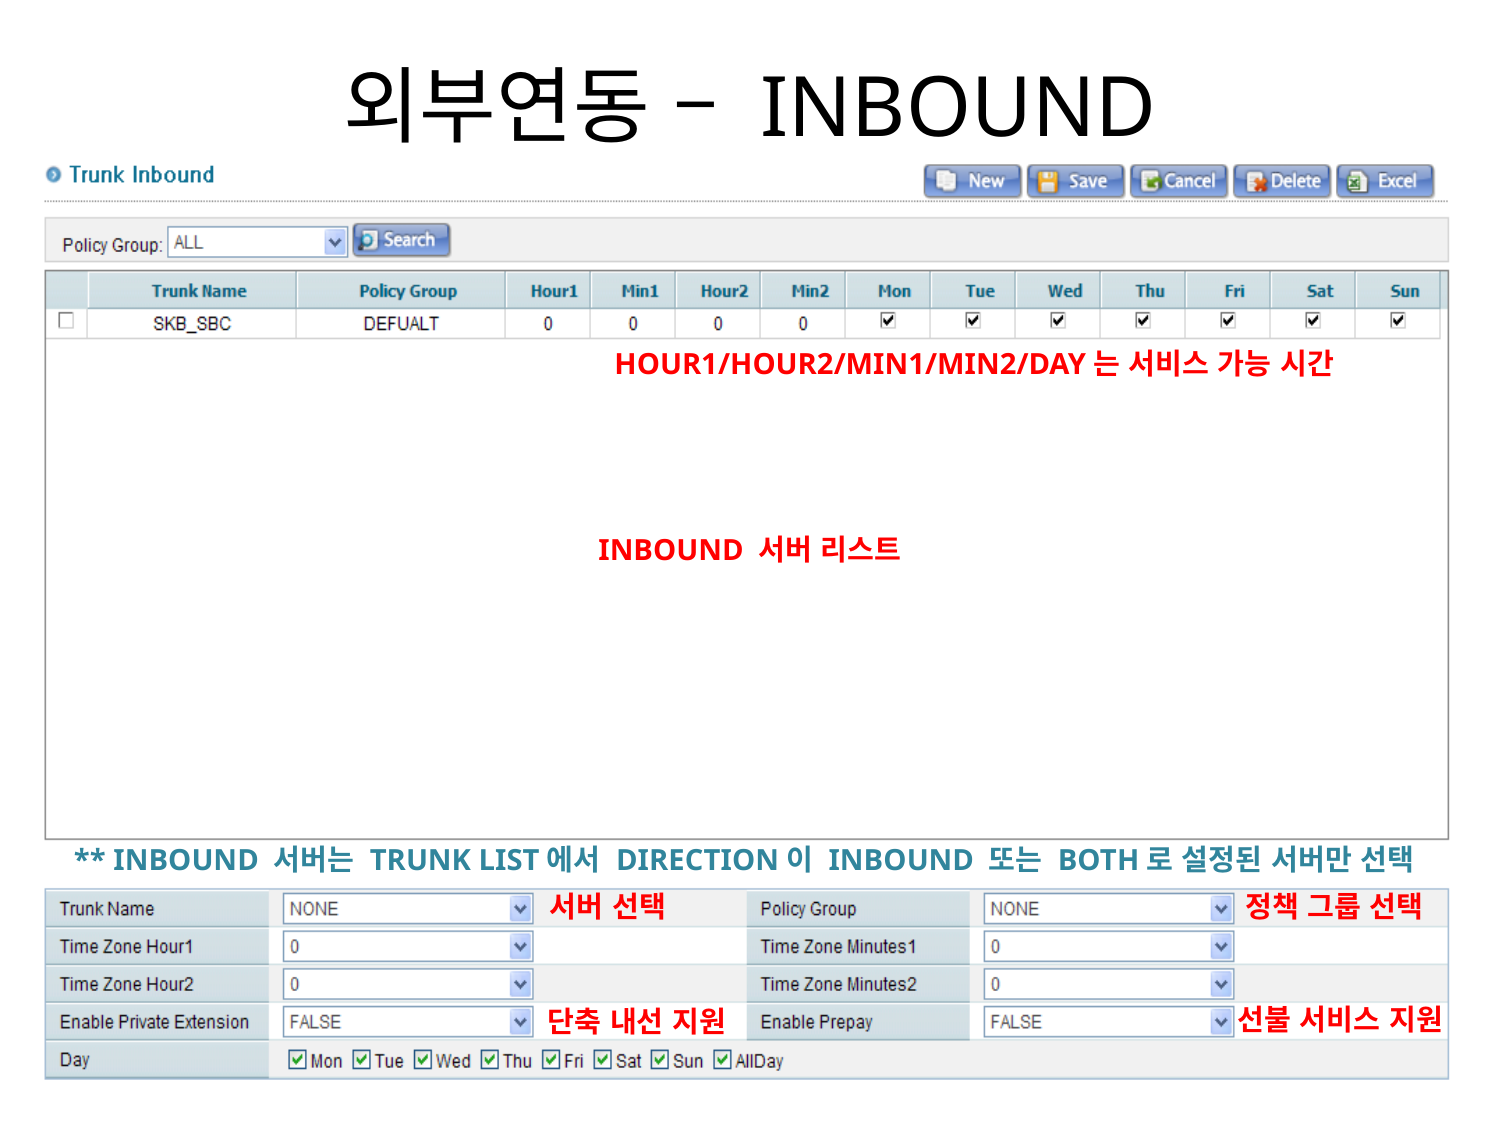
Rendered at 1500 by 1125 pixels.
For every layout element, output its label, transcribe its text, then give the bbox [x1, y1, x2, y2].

title 외부연동 – INBOUND [75, 45, 1425, 159]
picture [42, 160, 1459, 1083]
text_box 선불 서비스 지원 [1464, 994, 1471, 1044]
